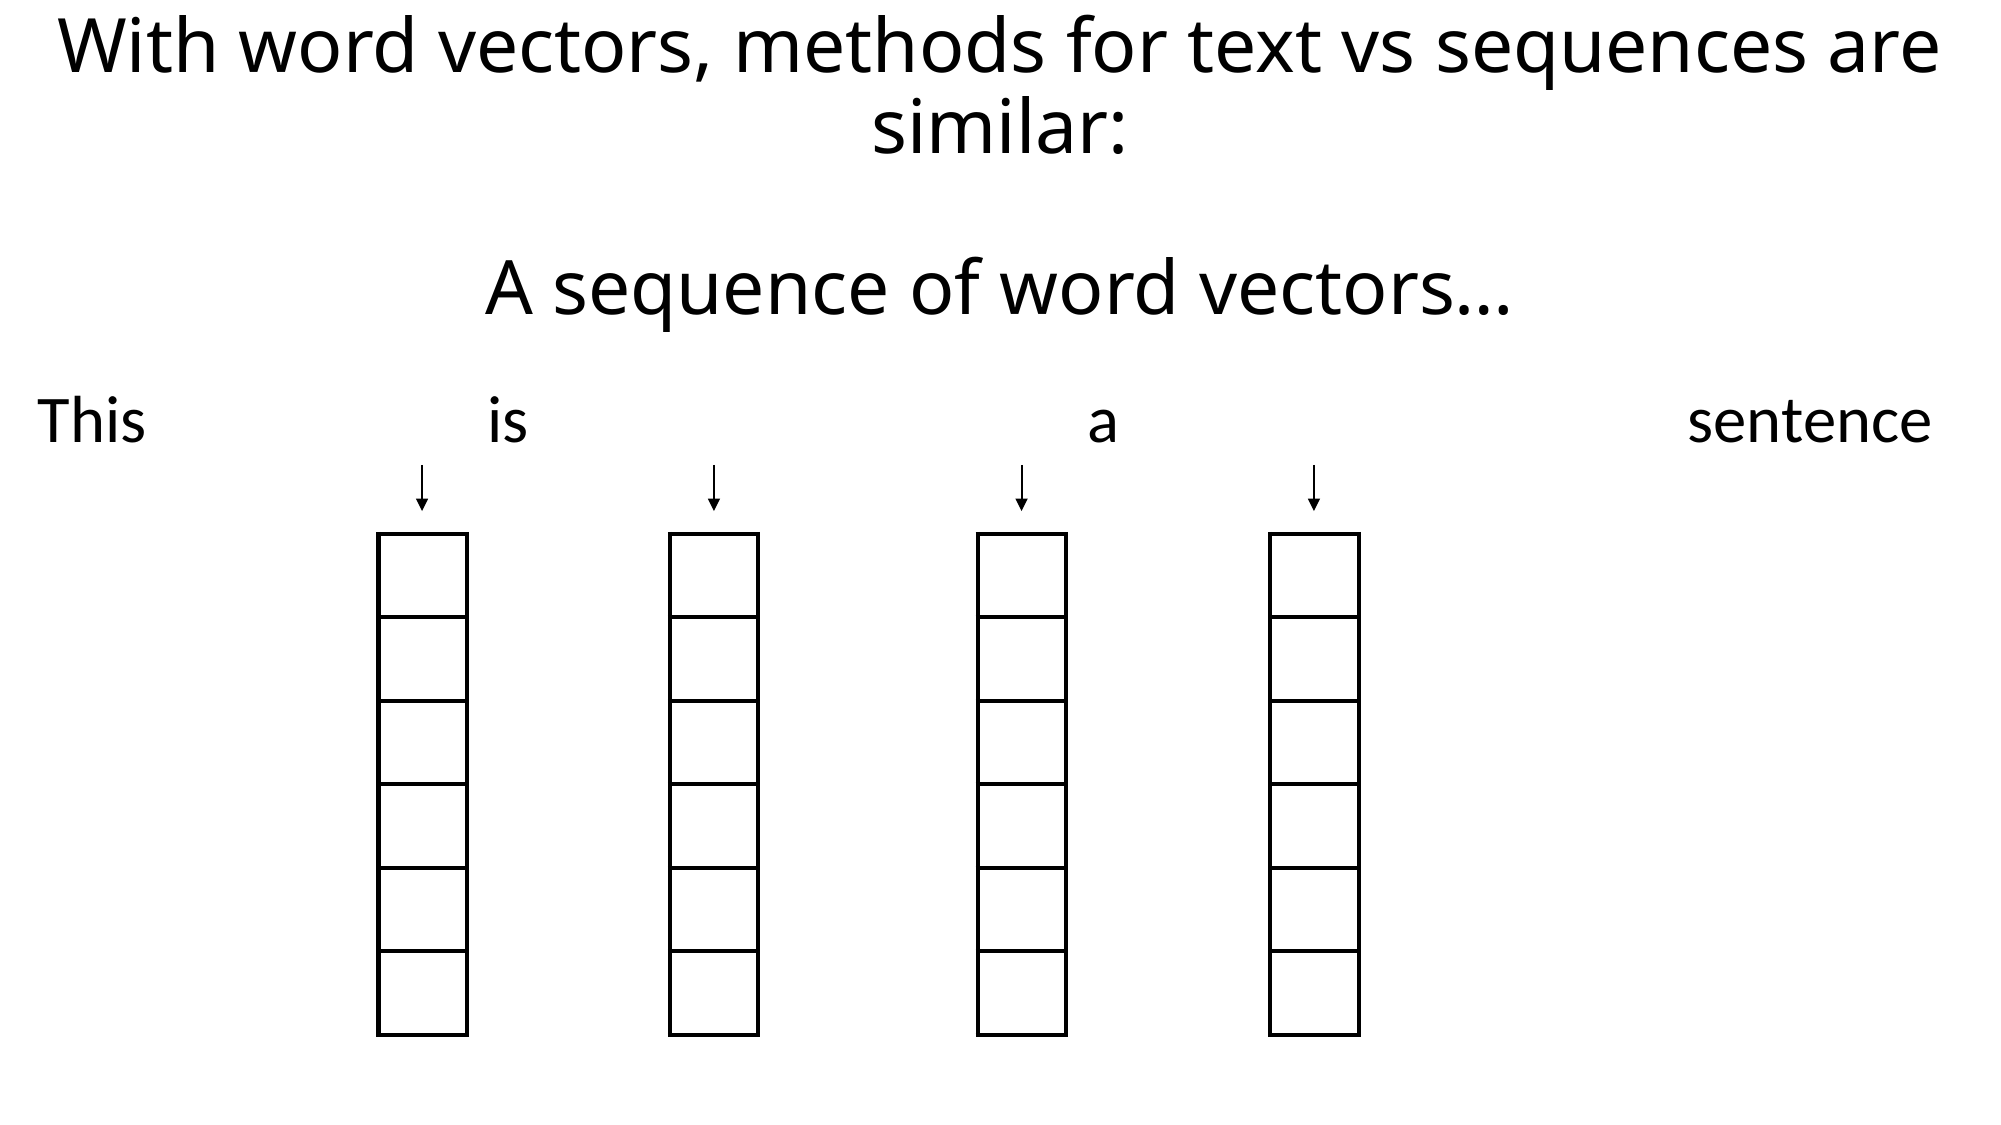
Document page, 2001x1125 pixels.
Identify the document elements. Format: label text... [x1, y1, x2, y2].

table_cell [1272, 953, 1357, 1033]
table_cell [672, 703, 756, 782]
table_cell [1272, 870, 1357, 949]
title With word vectors, methods for text vs sequences are similar: A sequence of word vectors… [0, 0, 2000, 188]
table_cell [672, 786, 756, 866]
table_cell [980, 786, 1064, 866]
text_box This is a sentence [22, 368, 1948, 464]
table_cell [672, 953, 756, 1033]
table_cell [381, 703, 465, 782]
table_header [1272, 536, 1357, 615]
table_cell [1272, 703, 1357, 782]
table_header [381, 536, 465, 615]
table_cell [381, 953, 465, 1033]
table_cell [980, 619, 1064, 699]
table_cell [381, 786, 465, 866]
table_cell [980, 870, 1064, 949]
table_header [672, 536, 756, 615]
table_cell [672, 870, 756, 949]
table_cell [381, 870, 465, 949]
table_header [980, 536, 1064, 615]
table_cell [381, 619, 465, 699]
table_cell [1272, 786, 1357, 866]
table_cell [980, 703, 1064, 782]
table_cell [672, 619, 756, 699]
table_cell [980, 953, 1064, 1033]
table_cell [1272, 619, 1357, 699]
